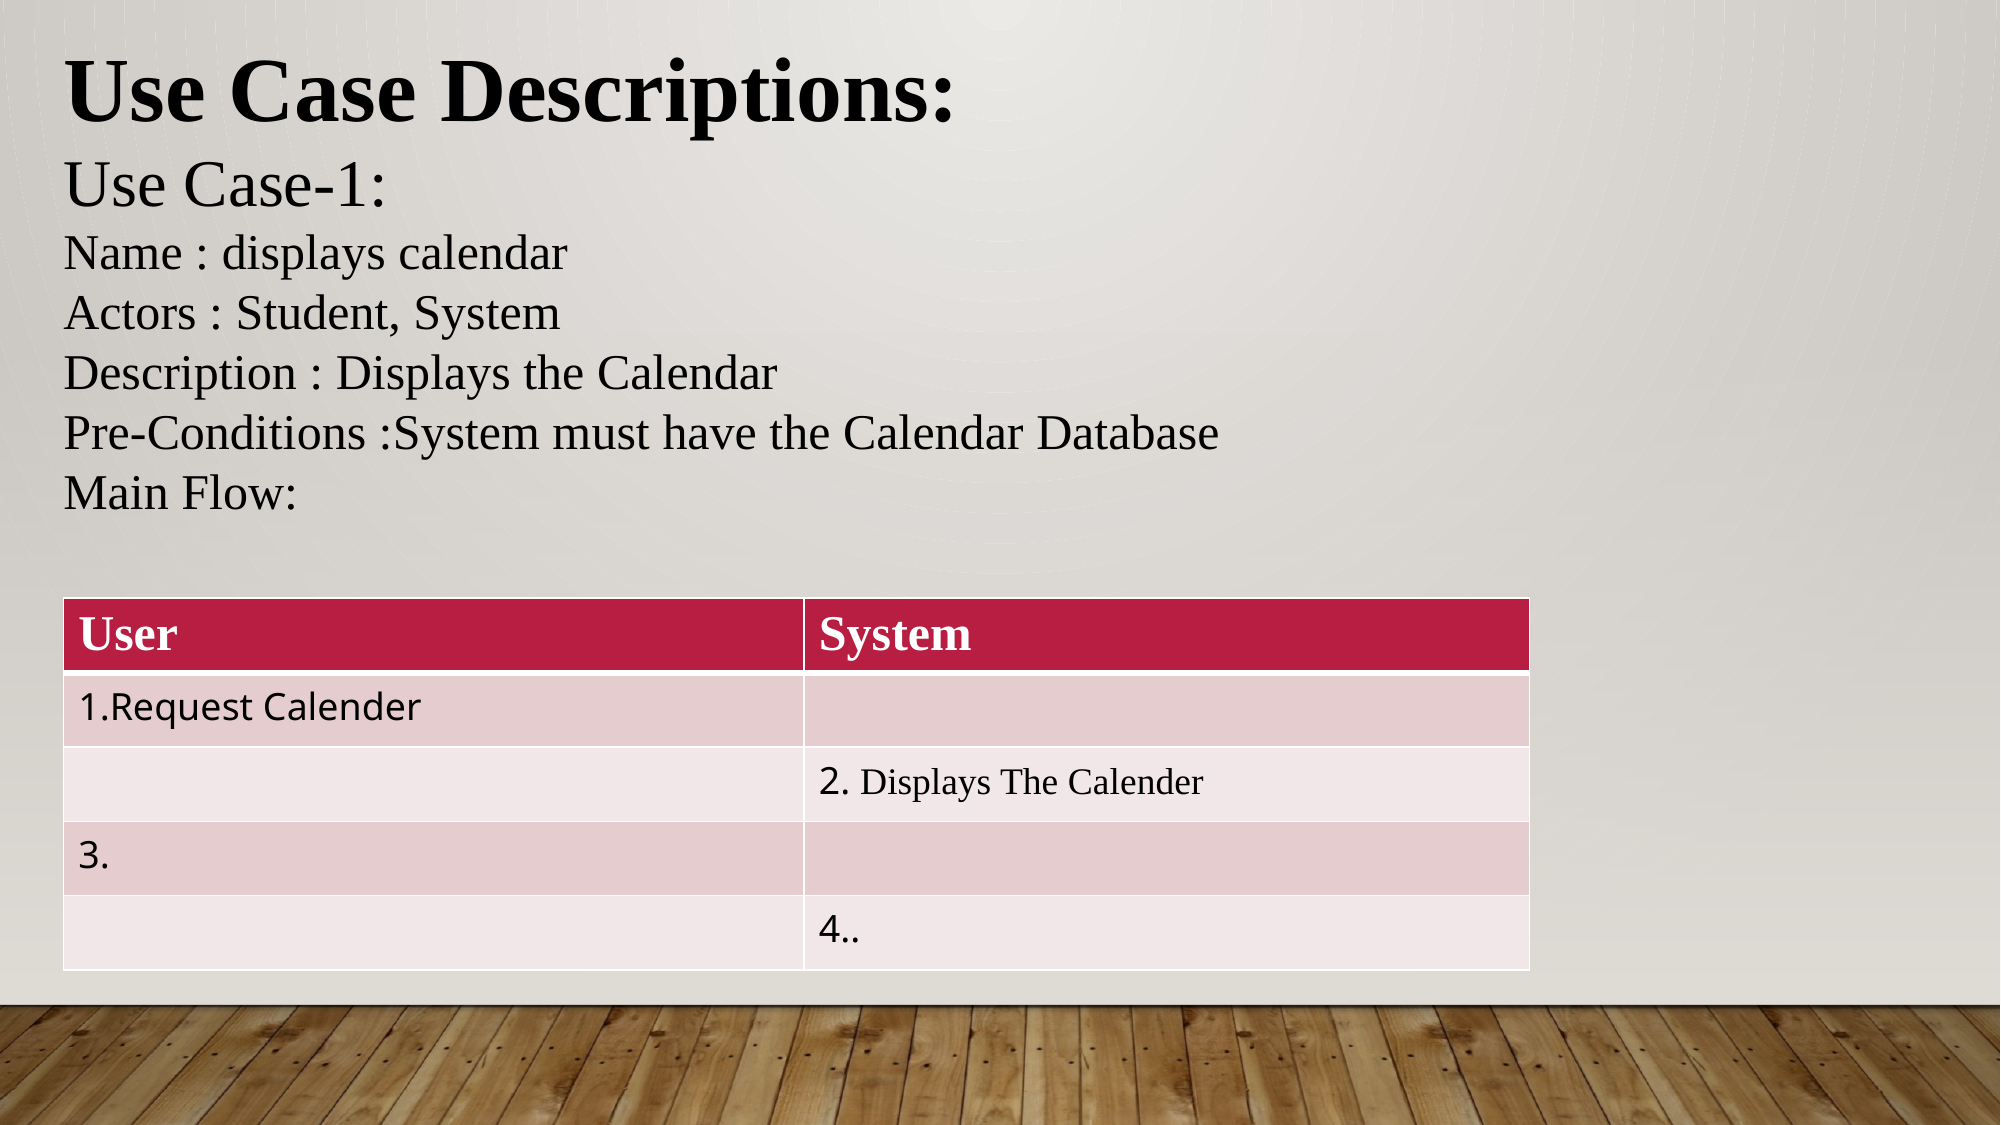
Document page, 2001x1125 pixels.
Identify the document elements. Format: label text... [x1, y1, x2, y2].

table_cell [805, 822, 1529, 895]
table_cell 2. Displays The Calender [805, 748, 1529, 821]
table_cell [64, 748, 803, 821]
table_header System [805, 599, 1529, 670]
table_cell [805, 676, 1529, 746]
text_box Use Case Descriptions: Use Case-1: Name : displays calendar Actors : Student, System Description : Displays the Calendar Pre-Conditions :System must have the Calendar Database Main Flow: [48, 22, 2000, 668]
table_cell 4.. [805, 896, 1529, 969]
table_cell 3. [64, 822, 803, 895]
table_cell 1.Request Calender [64, 676, 803, 746]
table_cell [64, 896, 803, 969]
picture [0, 1005, 2000, 1125]
table_header User [64, 599, 803, 670]
